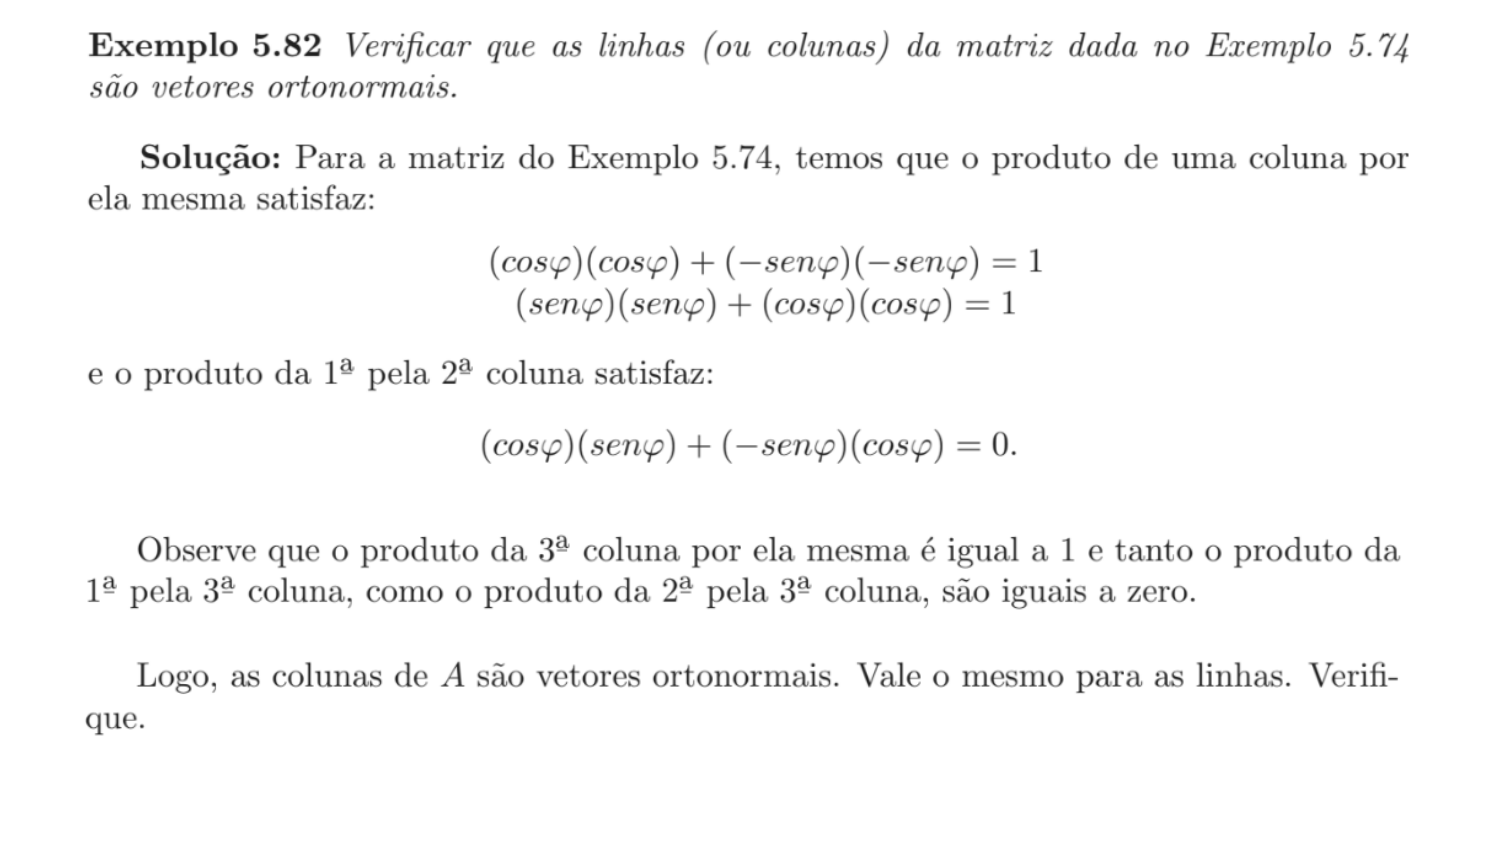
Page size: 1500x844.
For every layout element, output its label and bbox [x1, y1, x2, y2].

picture [24, 24, 1476, 491]
picture [24, 515, 1476, 749]
